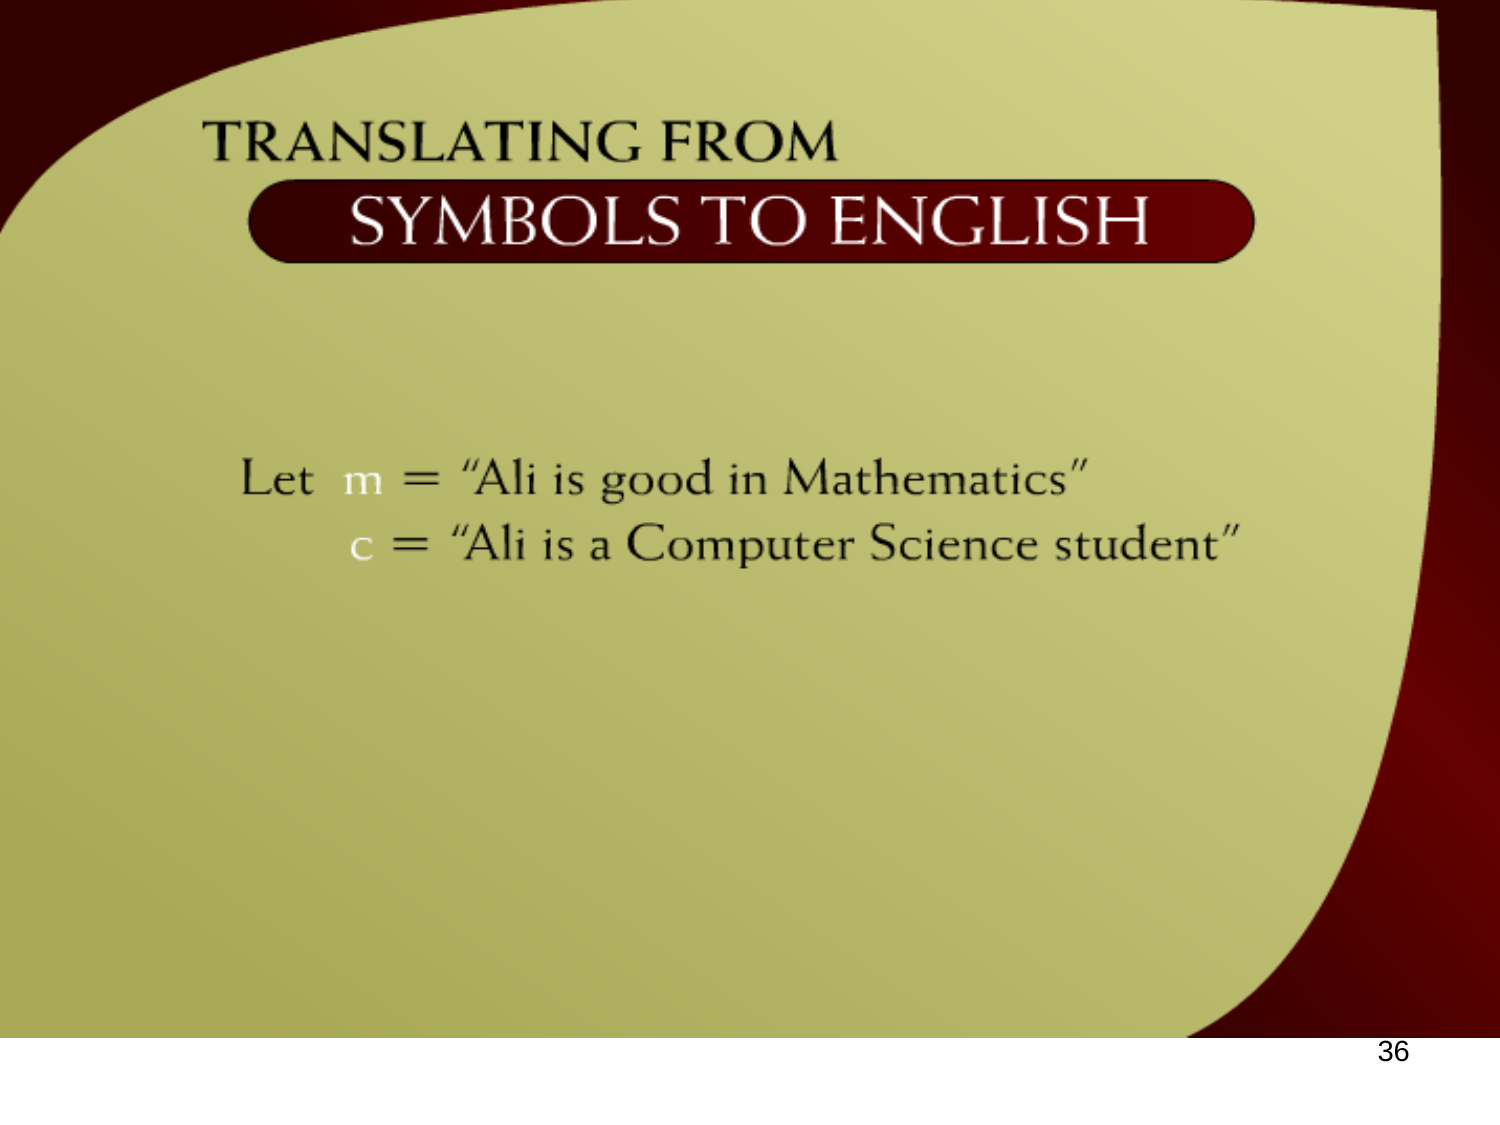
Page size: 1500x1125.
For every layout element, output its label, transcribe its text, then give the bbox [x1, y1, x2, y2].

picture [0, 0, 1500, 1038]
slide_number 36 [1074, 1038, 1425, 1103]
